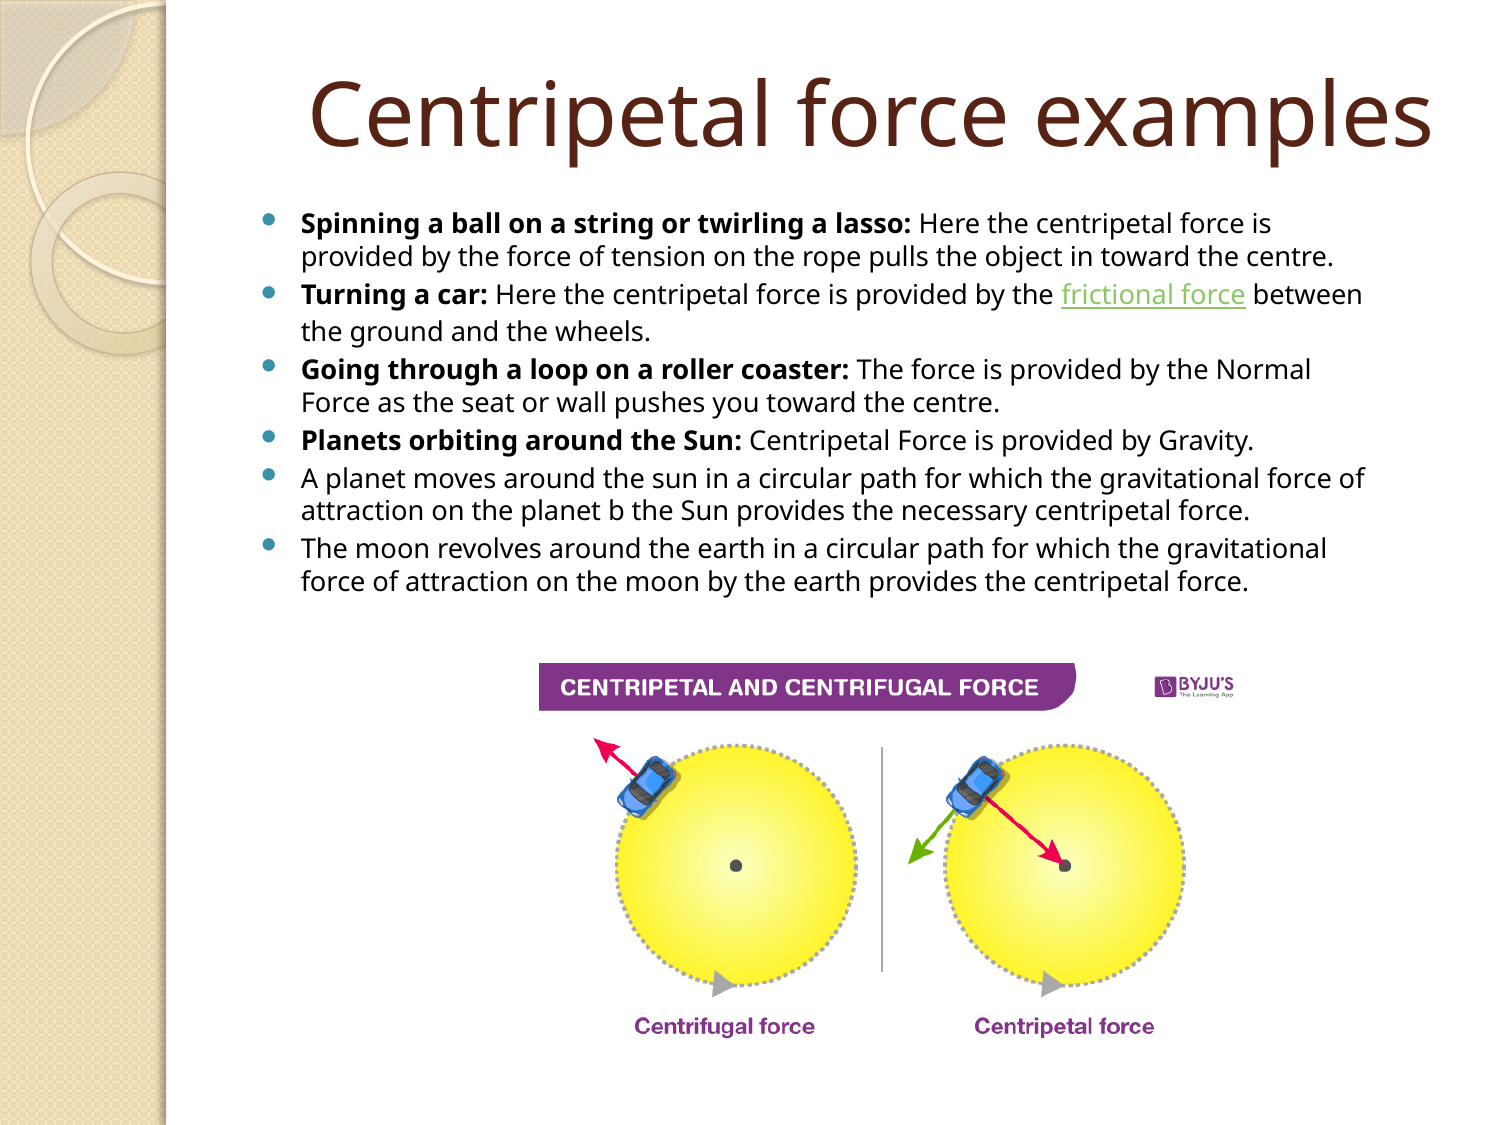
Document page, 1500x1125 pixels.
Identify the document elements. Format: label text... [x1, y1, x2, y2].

title Centripetal force examples [292, 45, 1466, 176]
picture [538, 663, 1243, 1064]
list Spinning a ball on a string or twirling a lasso: Here the centripetal force is provided by the force of tension on the rope pulls the object in toward the centre. Turning a car: Here the centripetal force is provided by the frictional force between the ground and the wheels. Going through a loop on a roller coaster: The force is provided by the Normal Force as the seat or wall pushes you toward the centre. Planets orbiting around the Sun: Centripetal Force is provided by Gravity. A planet moves around the sun in a circular path for which the gravitational force of attraction on the planet b the Sun provides the necessary centripetal force. The moon revolves around the earth in a circular path for which the gravitational force of attraction on the moon by the earth provides the centripetal force. [234, 199, 1383, 622]
